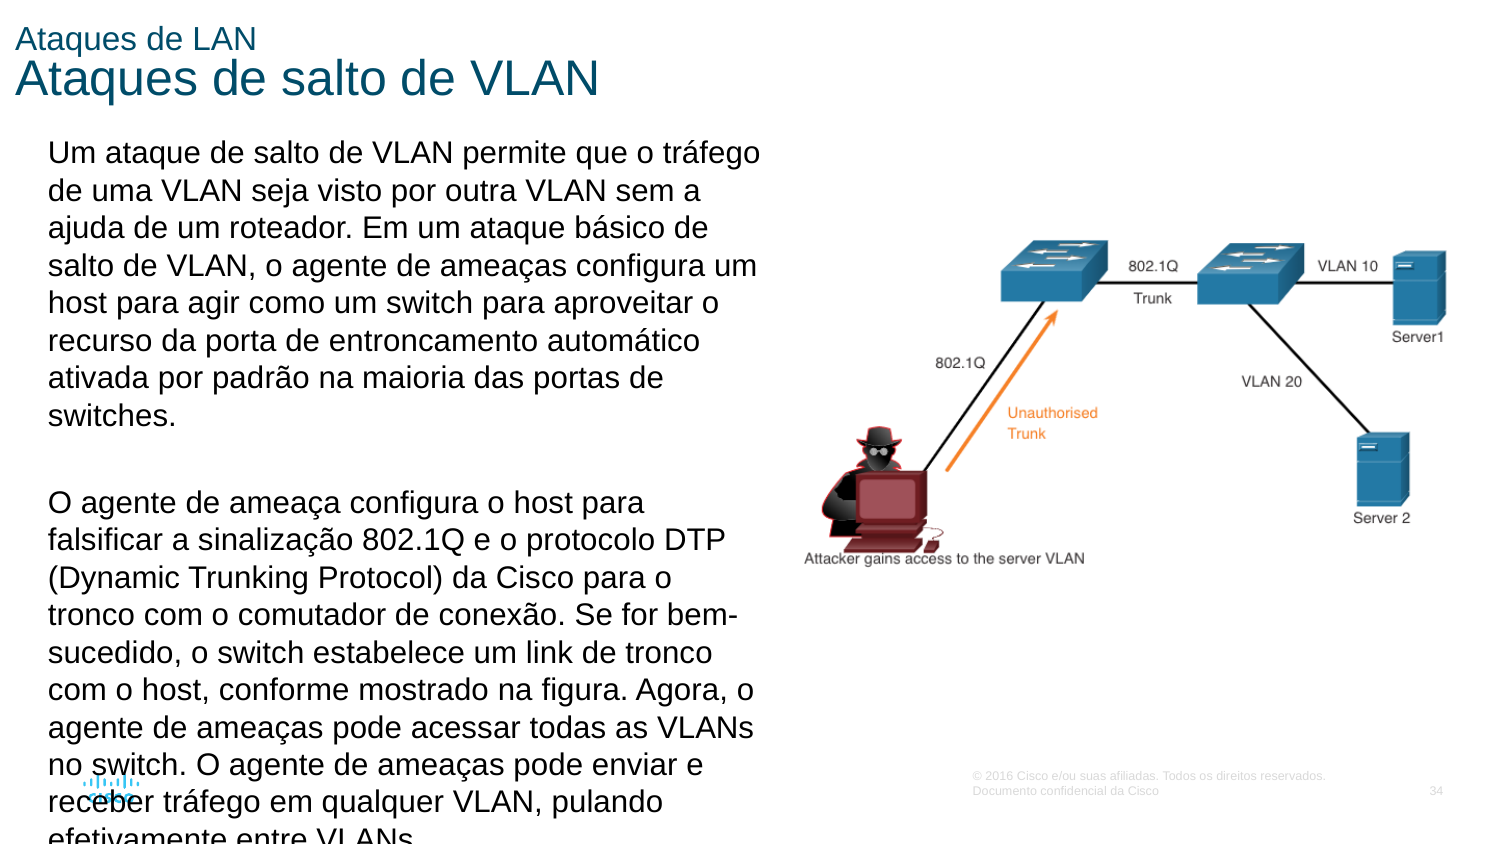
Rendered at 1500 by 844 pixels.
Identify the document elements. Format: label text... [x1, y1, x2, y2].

picture [799, 213, 1456, 572]
title Ataques de LAN Ataques de salto de VLAN [0, 5, 1369, 126]
list Um ataque de salto de VLAN permite que o tráfego de uma VLAN seja visto por outra VLAN sem a ajuda de um roteador. Em um ataque básico de salto de VLAN, o agente de ameaças configura um host para agir como um switch para aproveitar o recurso da porta de entroncamento automático ativada por padrão na maioria das portas de switches. O agente de ameaça configura o host para falsificar a sinalização 802.1Q e o protocolo DTP (Dynamic Trunking Protocol) da Cisco para o tronco com o comutador de conexão. Se for bem-sucedido, o switch estabelece um link de tronco com o host, conforme mostrado na figura. Agora, o agente de ameaças pode acessar todas as VLANs no switch. O agente de ameaças pode enviar e receber tráfego em qualquer VLAN, pulando efetivamente entre VLANs. [32, 125, 781, 726]
